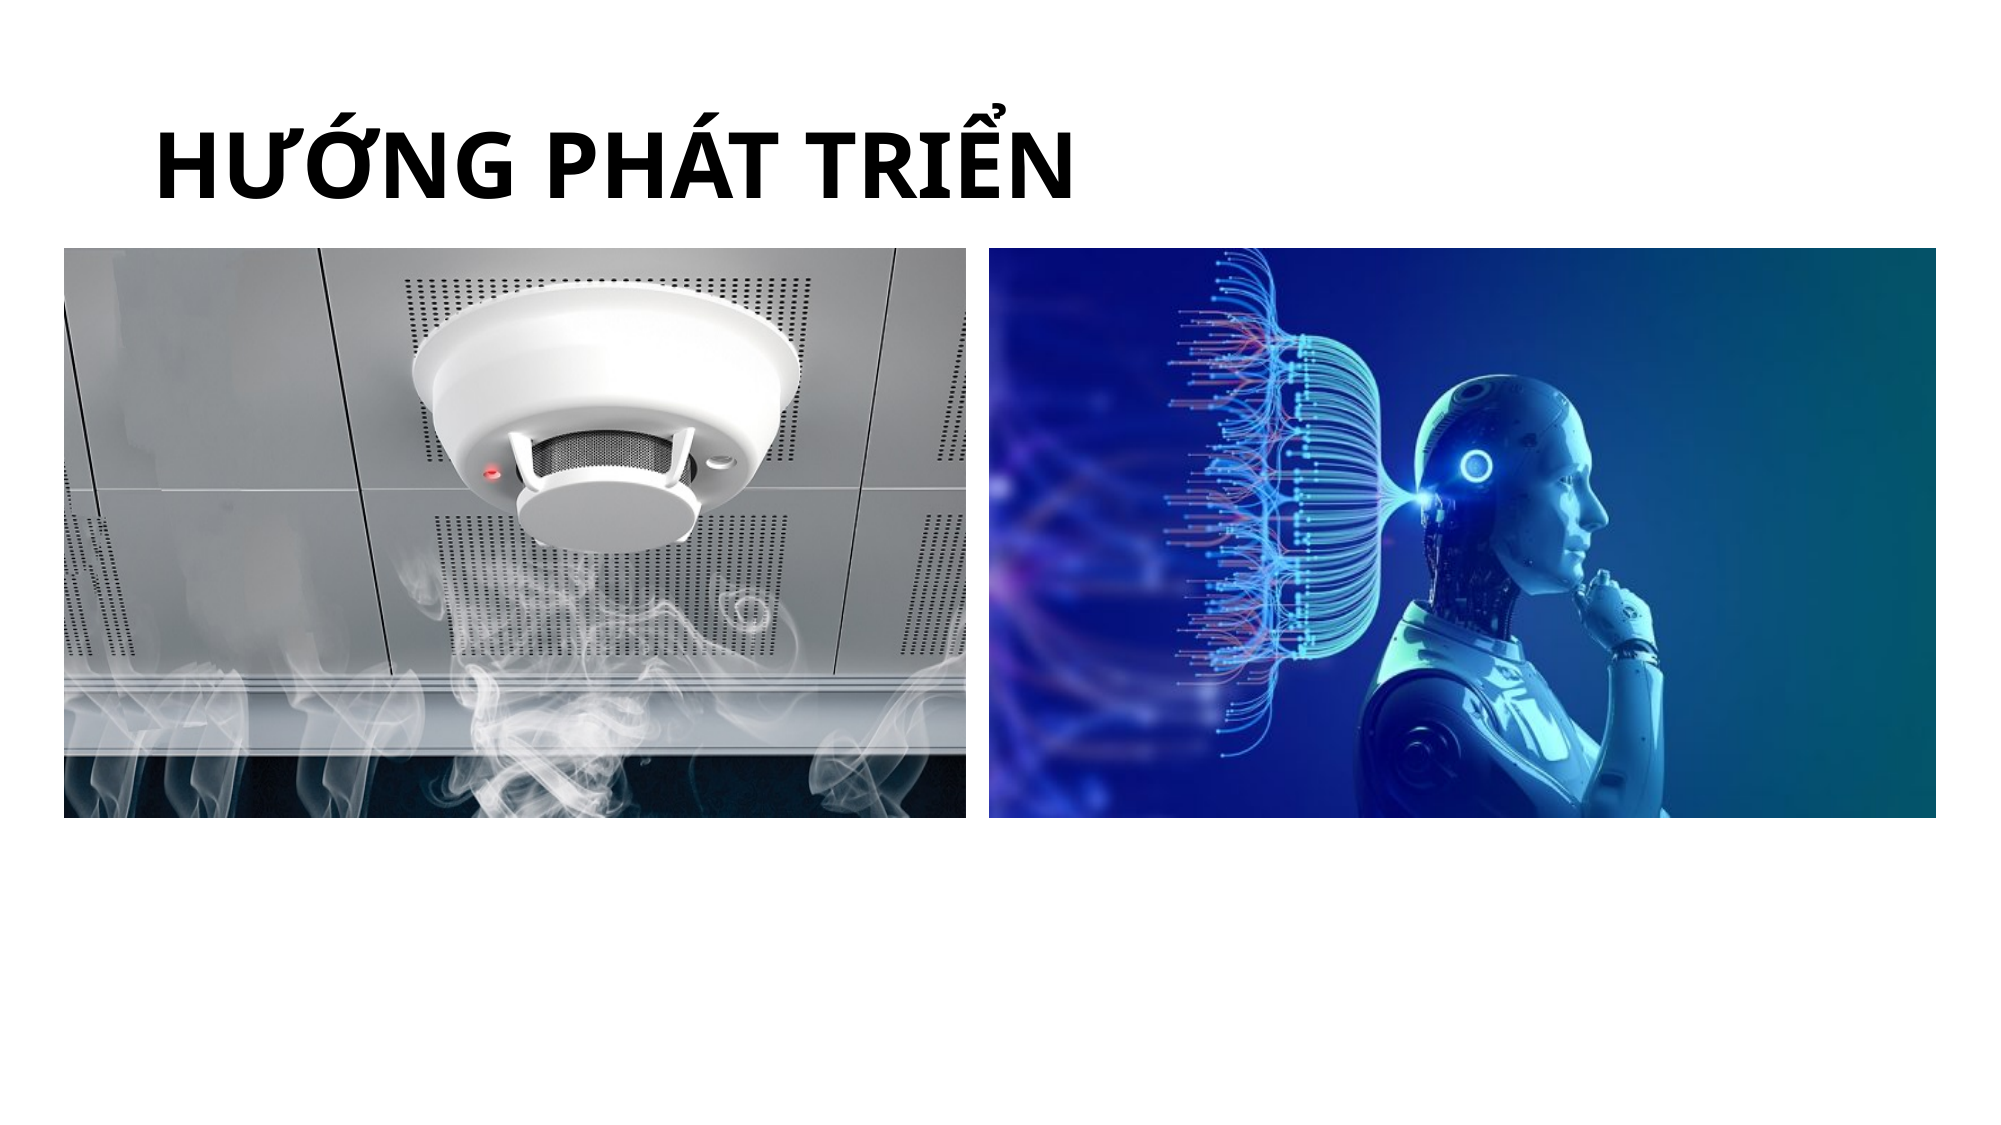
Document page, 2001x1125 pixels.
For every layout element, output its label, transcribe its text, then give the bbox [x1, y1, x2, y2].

picture [64, 248, 966, 818]
title HƯỚNG PHÁT TRIỂN [137, 59, 1863, 278]
picture [989, 248, 1793, 818]
